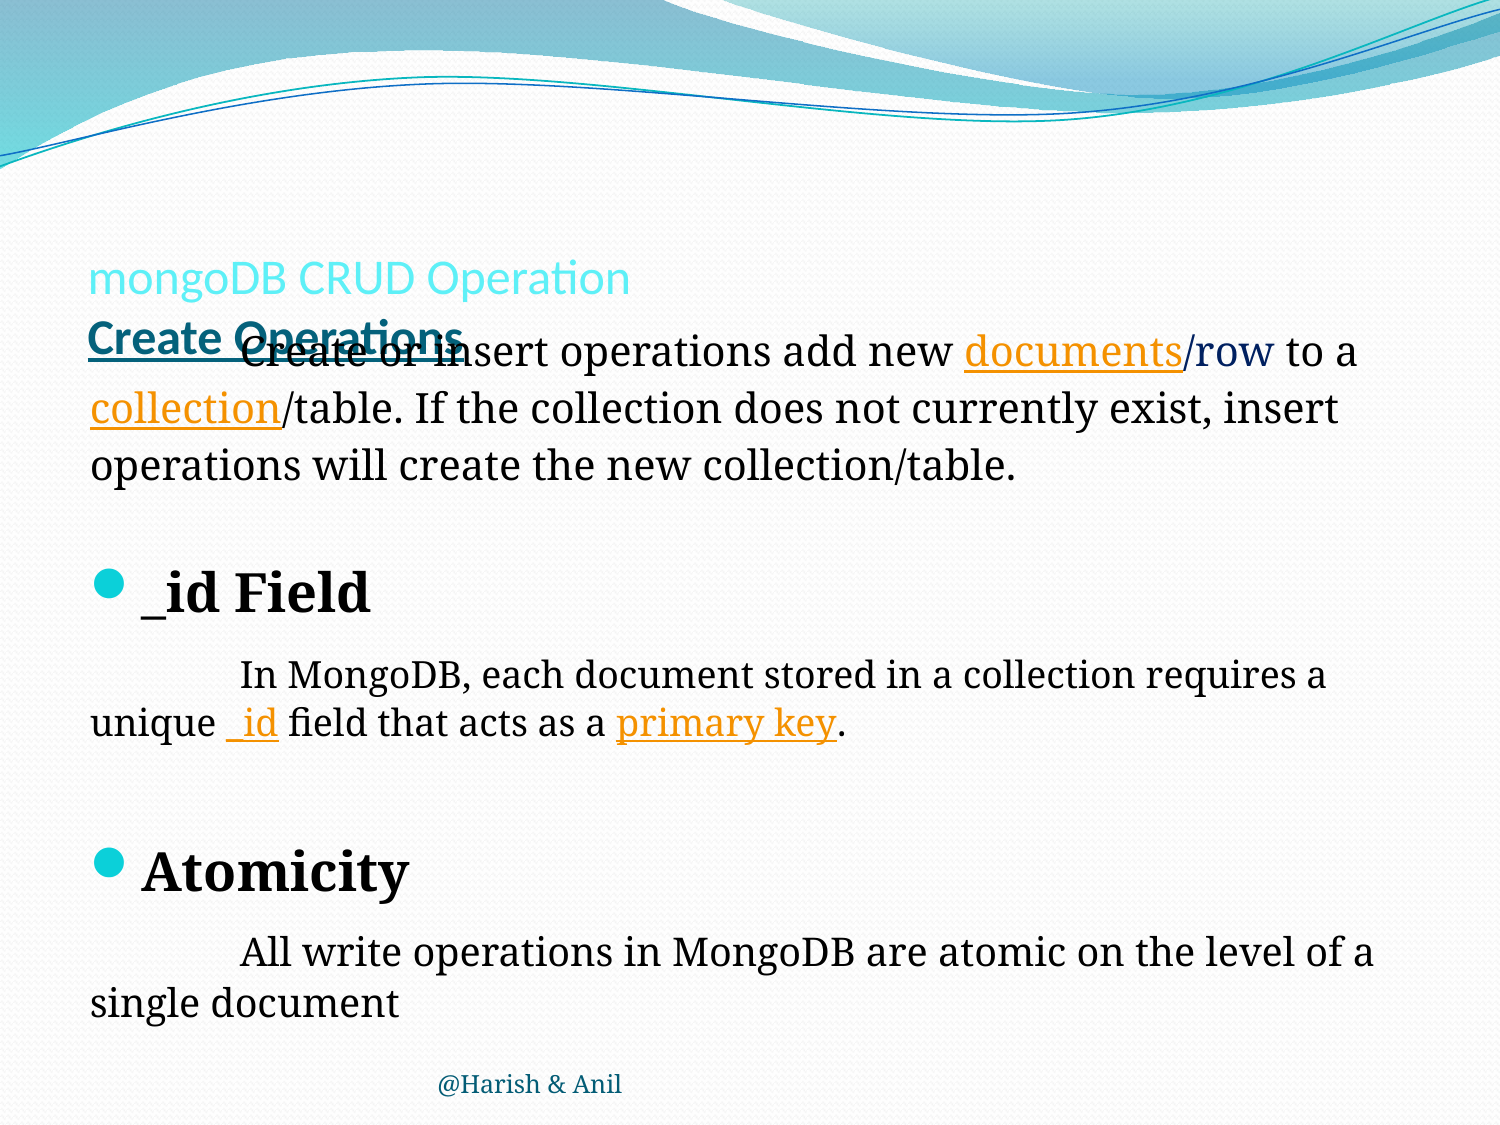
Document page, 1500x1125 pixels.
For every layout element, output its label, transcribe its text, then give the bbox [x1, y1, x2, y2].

footer @Harish & Anil [437, 1042, 988, 1103]
title mongoDB CRUD Operation Create Operations [87, 237, 1438, 317]
list Create or insert operations add new documents/row to a collection/table. If the collection does not currently exist, insert operations will create the new collection/table. _id Field In MongoDB, each document stored in a collection requires a unique _id field that acts as a primary key. Atomicity All write operations in MongoDB are atomic on the level of a single document [75, 317, 1475, 1038]
